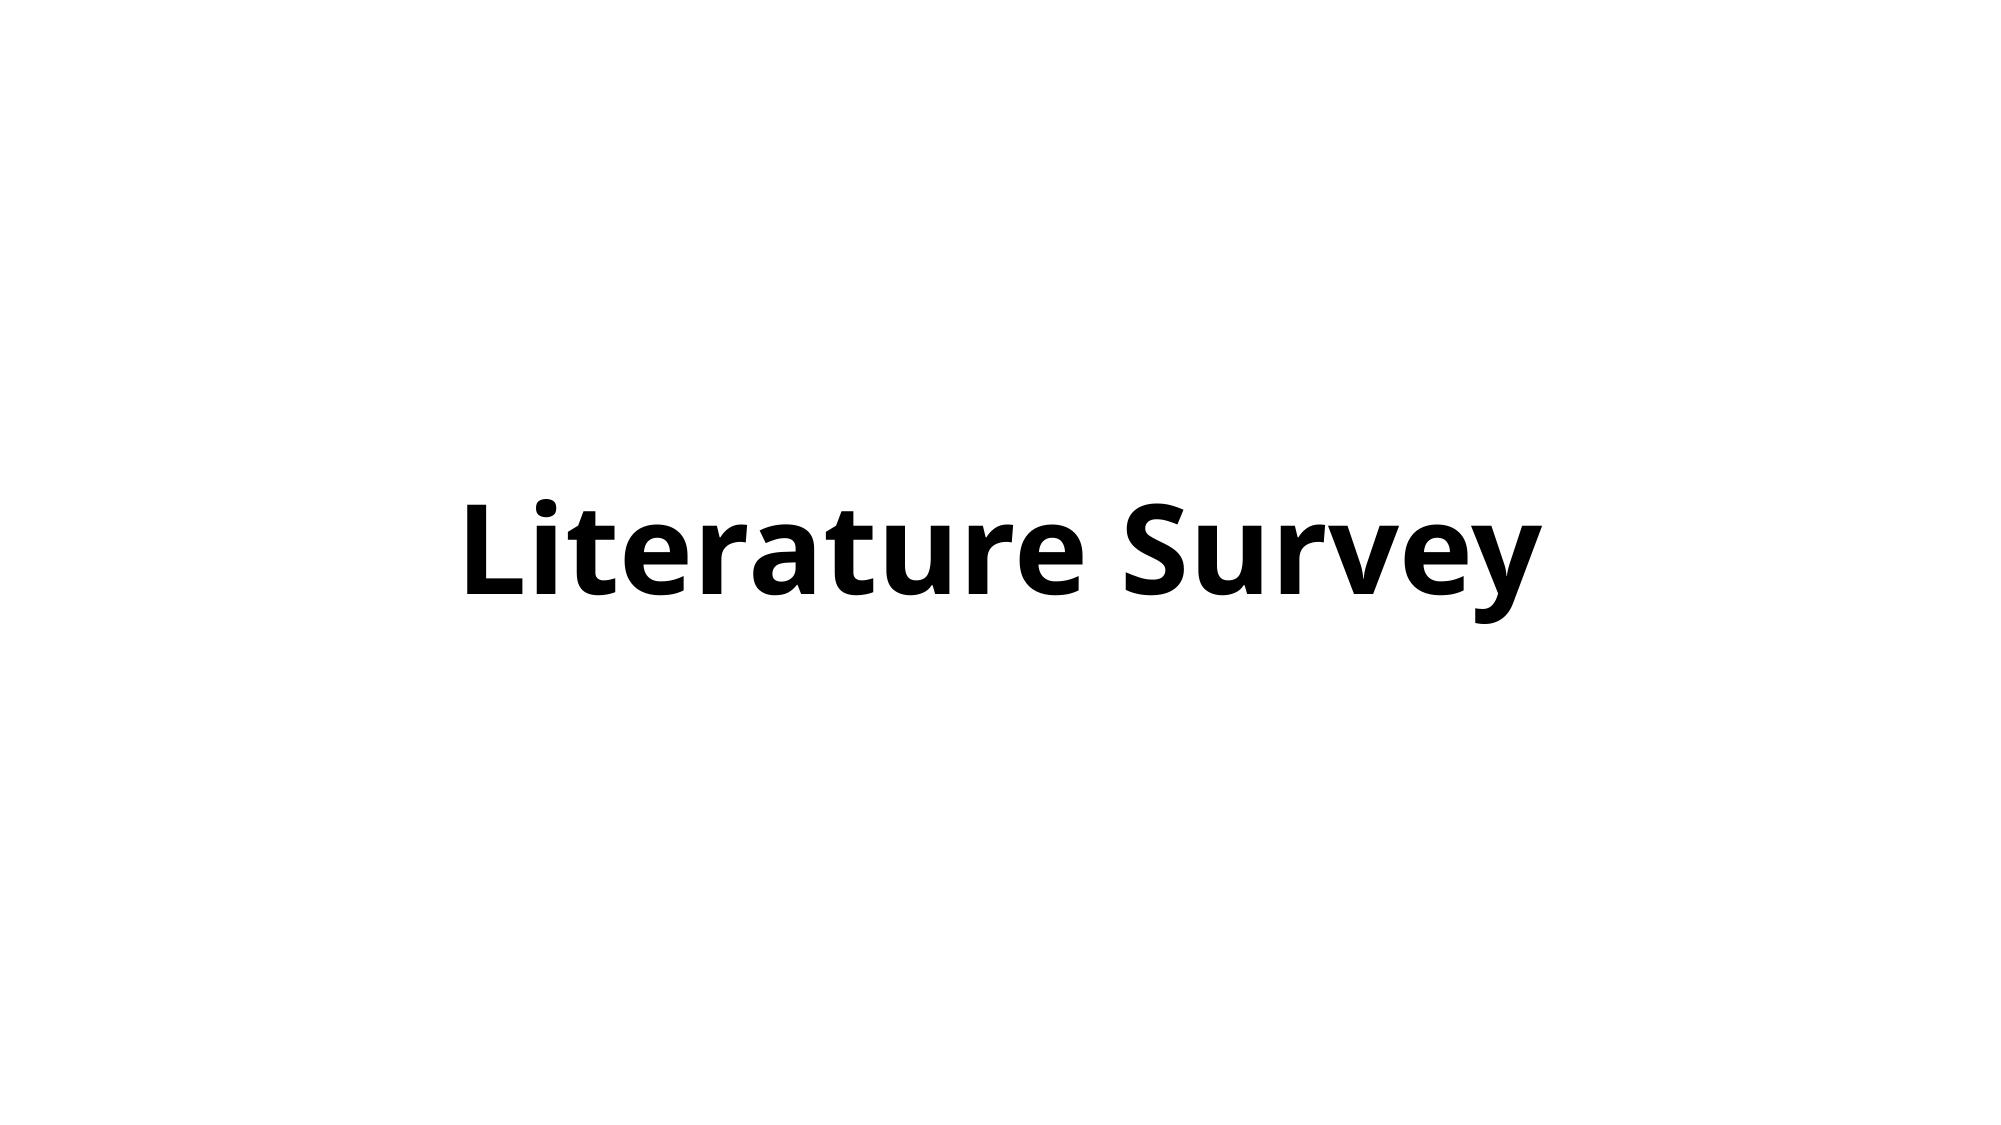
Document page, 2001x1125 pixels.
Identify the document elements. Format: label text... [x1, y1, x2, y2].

title Literature Survey [249, 184, 1750, 779]
